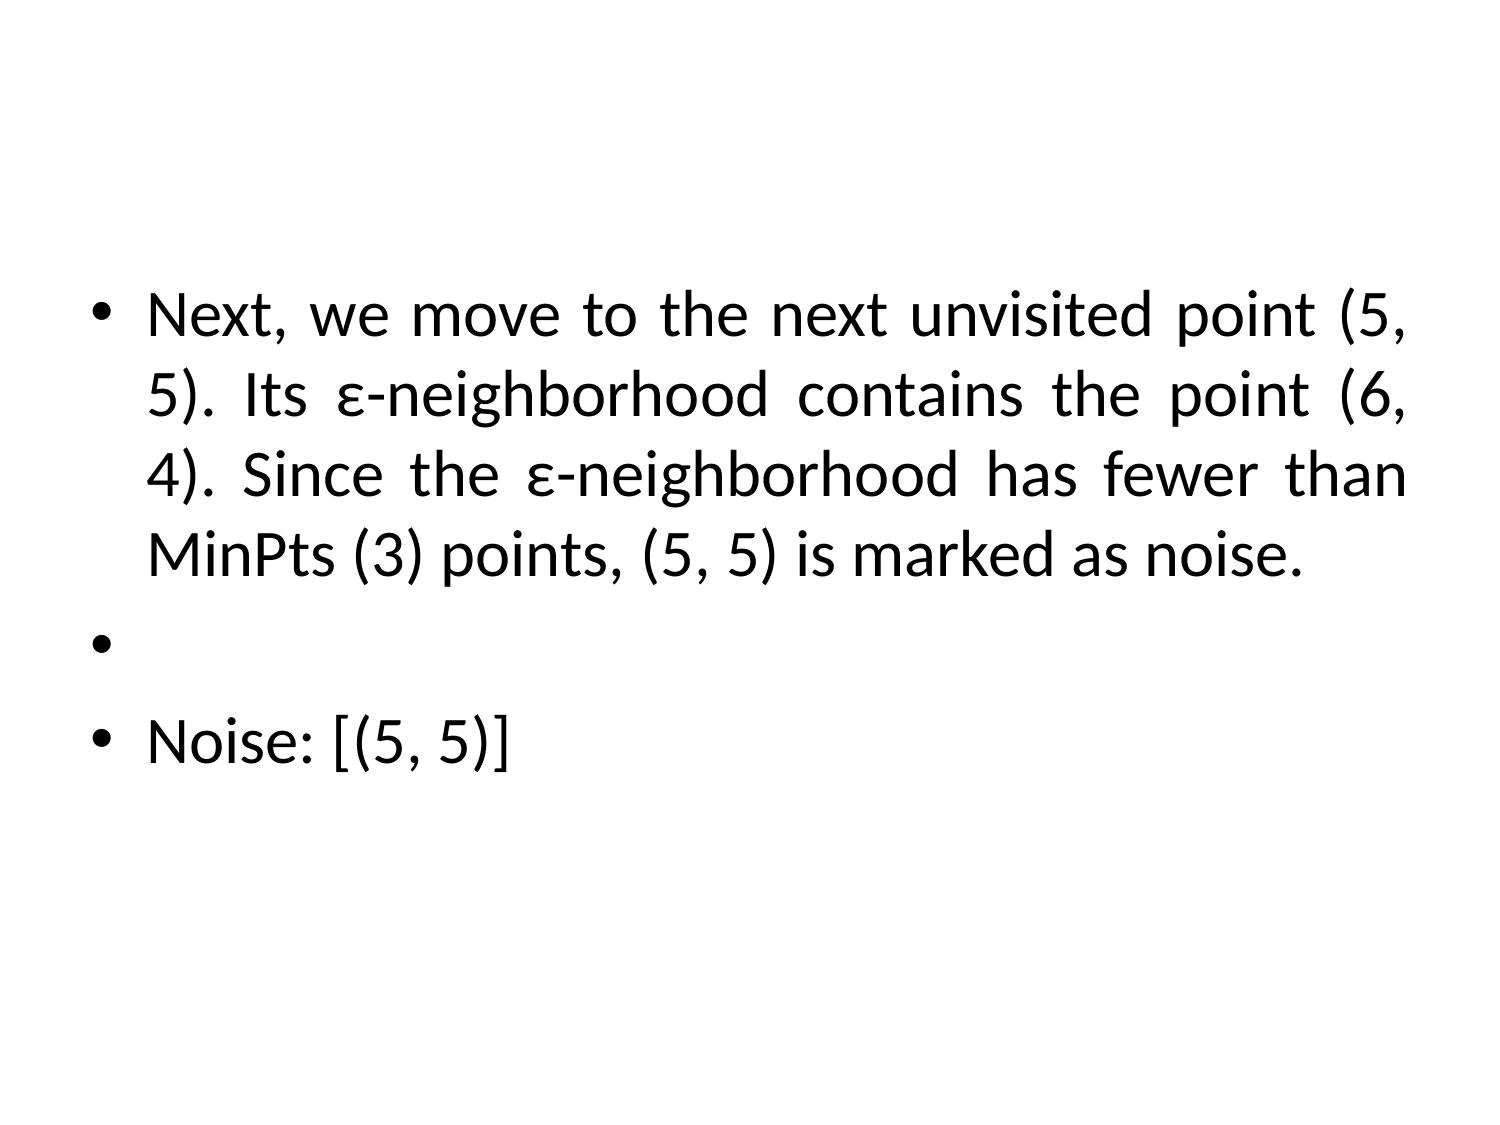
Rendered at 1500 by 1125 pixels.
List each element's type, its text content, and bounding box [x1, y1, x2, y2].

list Next, we move to the next unvisited point (5, 5). Its ε-neighborhood contains the point (6, 4). Since the ε-neighborhood has fewer than MinPts (3) points, (5, 5) is marked as noise. Noise: [(5, 5)] [75, 262, 1425, 1005]
